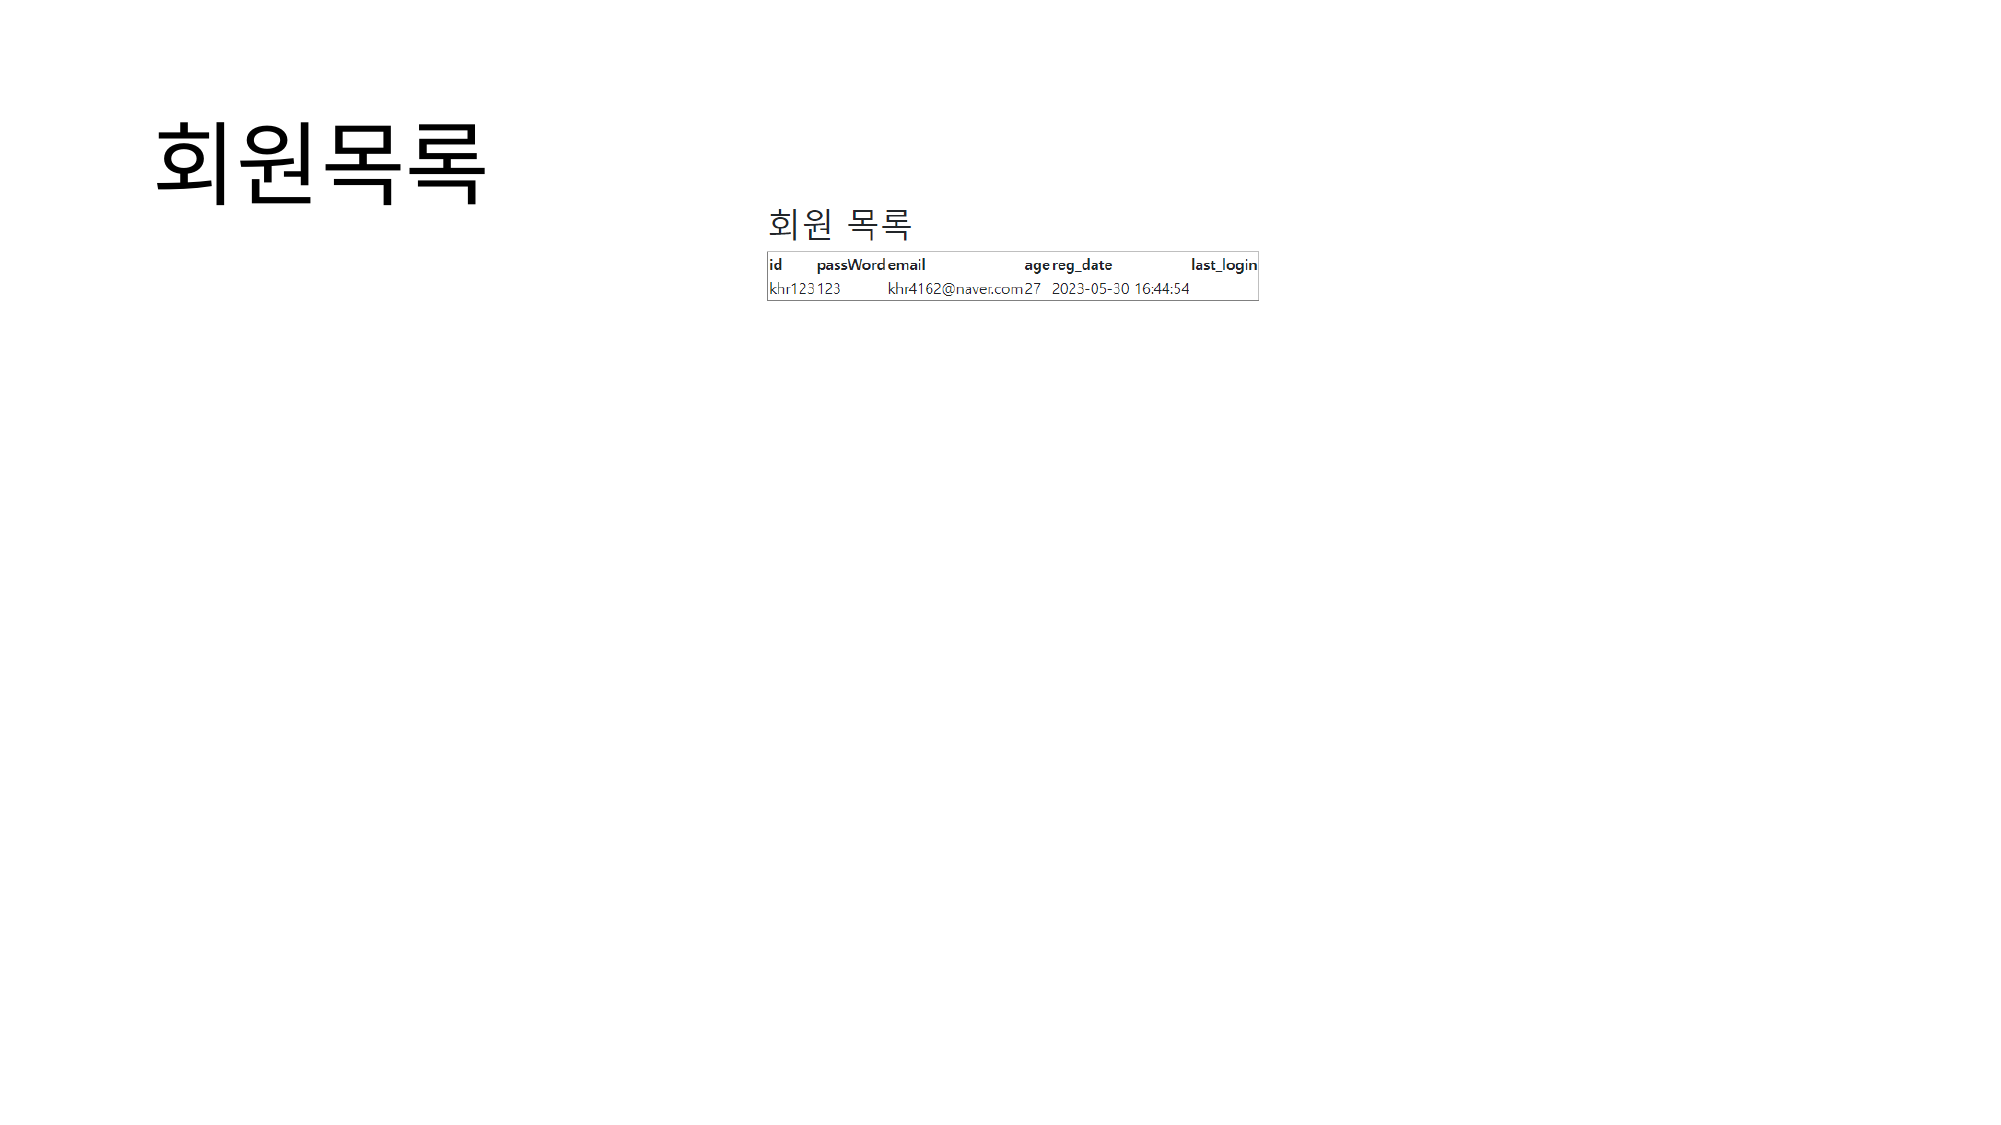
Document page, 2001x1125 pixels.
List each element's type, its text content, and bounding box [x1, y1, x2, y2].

picture [767, 205, 1645, 1086]
title 회원목록 [137, 59, 1863, 278]
